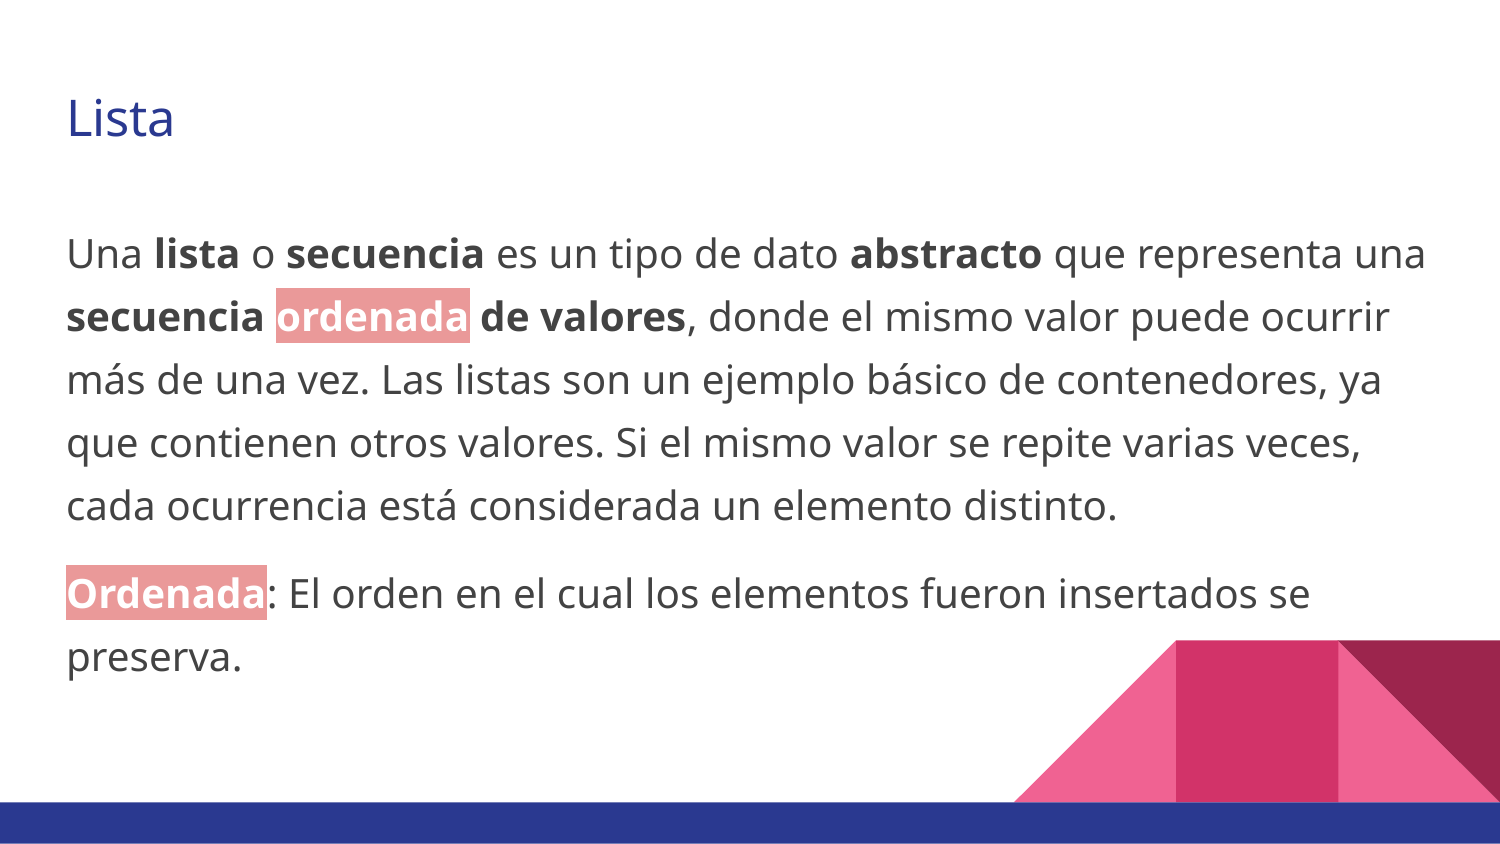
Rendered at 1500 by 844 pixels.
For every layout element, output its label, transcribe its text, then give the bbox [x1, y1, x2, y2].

list Una lista o secuencia es un tipo de dato abstracto que representa una secuencia ordenada de valores, donde el mismo valor puede ocurrir más de una vez. Las listas son un ejemplo básico de contenedores, ya que contienen otros valores. Si el mismo valor se repite varias veces, cada ocurrencia está considerada un elemento distinto. Ordenada: El orden en el cual los elementos fueron insertados se preserva. [51, 201, 1449, 750]
title Lista [51, 67, 1449, 167]
